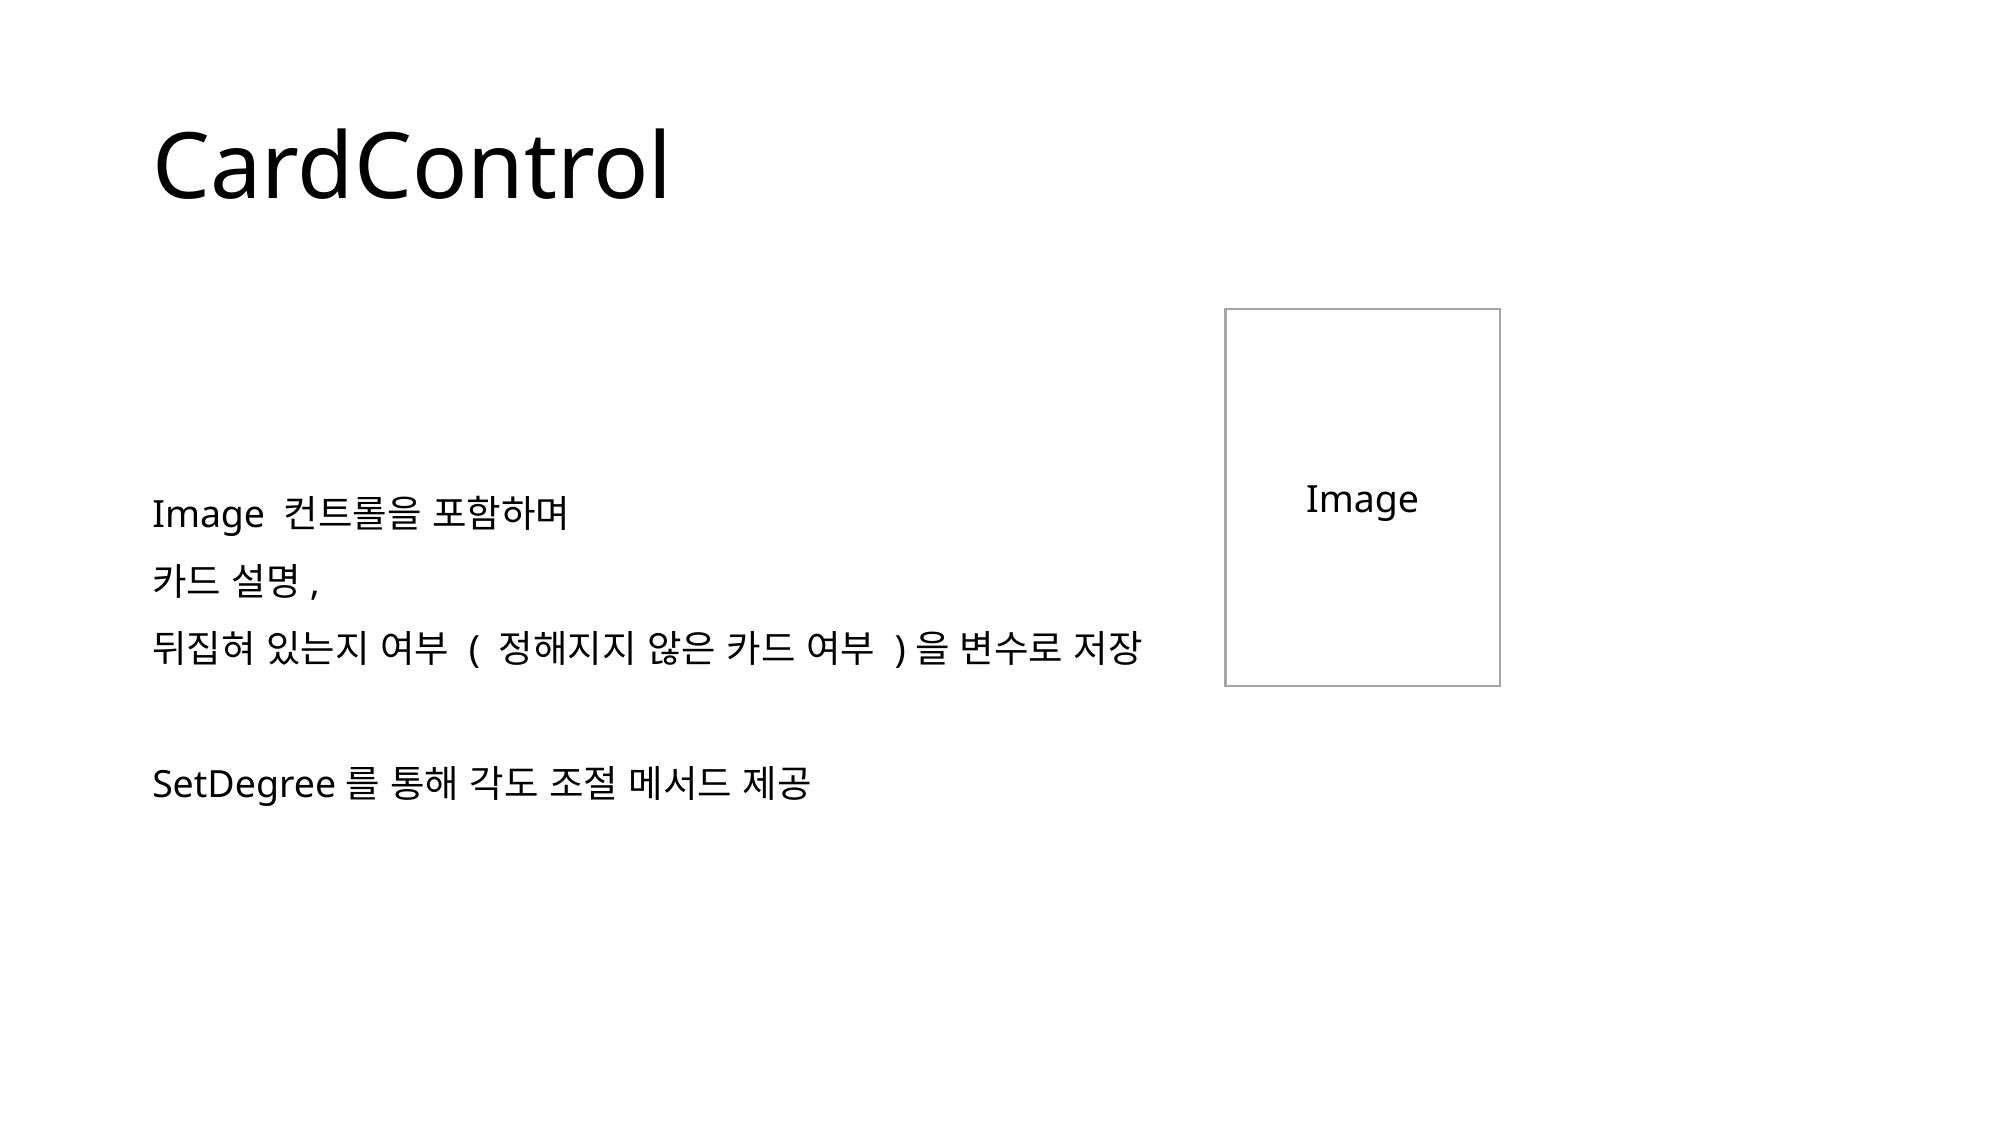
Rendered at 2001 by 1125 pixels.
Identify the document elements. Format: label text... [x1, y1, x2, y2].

text_box Image 컨트롤을 포함하며 카드 설명, 뒤집혀 있는지 여부 ( 정해지지 않은 카드 여부 )을 변수로 저장 SetDegree를 통해 각도 조절 메서드 제공 [137, 460, 1185, 880]
title CardControl [137, 59, 1863, 278]
text_box Image [1224, 308, 1501, 687]
